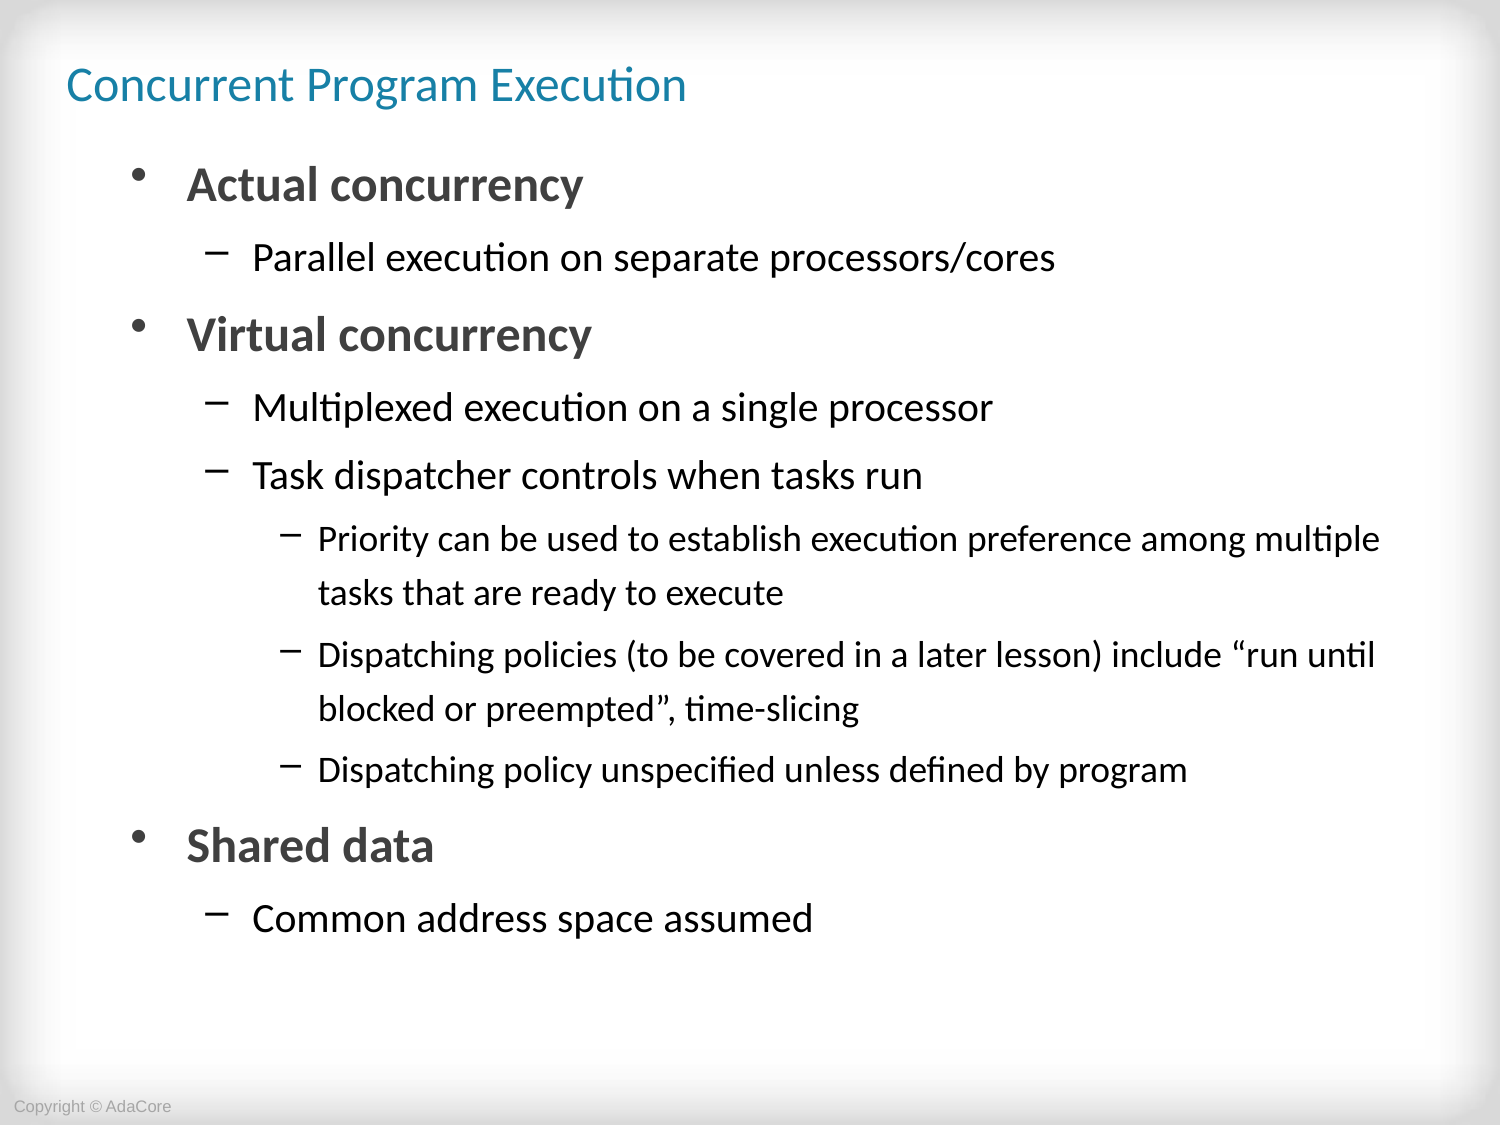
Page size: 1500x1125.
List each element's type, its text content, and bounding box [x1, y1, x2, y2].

picture [0, 0, 1500, 1125]
title Concurrent Program Execution [51, 37, 1365, 126]
text_box Actual concurrency Parallel execution on separate processors/cores Virtual concurrency Multiplexed execution on a single processor Task dispatcher controls when tasks run Priority can be used to establish execution preference among multiple tasks that are ready to execute Dispatching policies (to be covered in a later lesson) include “run until blocked or preempted”, time-slicing Dispatching policy unspecified unless defined by program Shared data Common address space assumed [115, 131, 1403, 1007]
